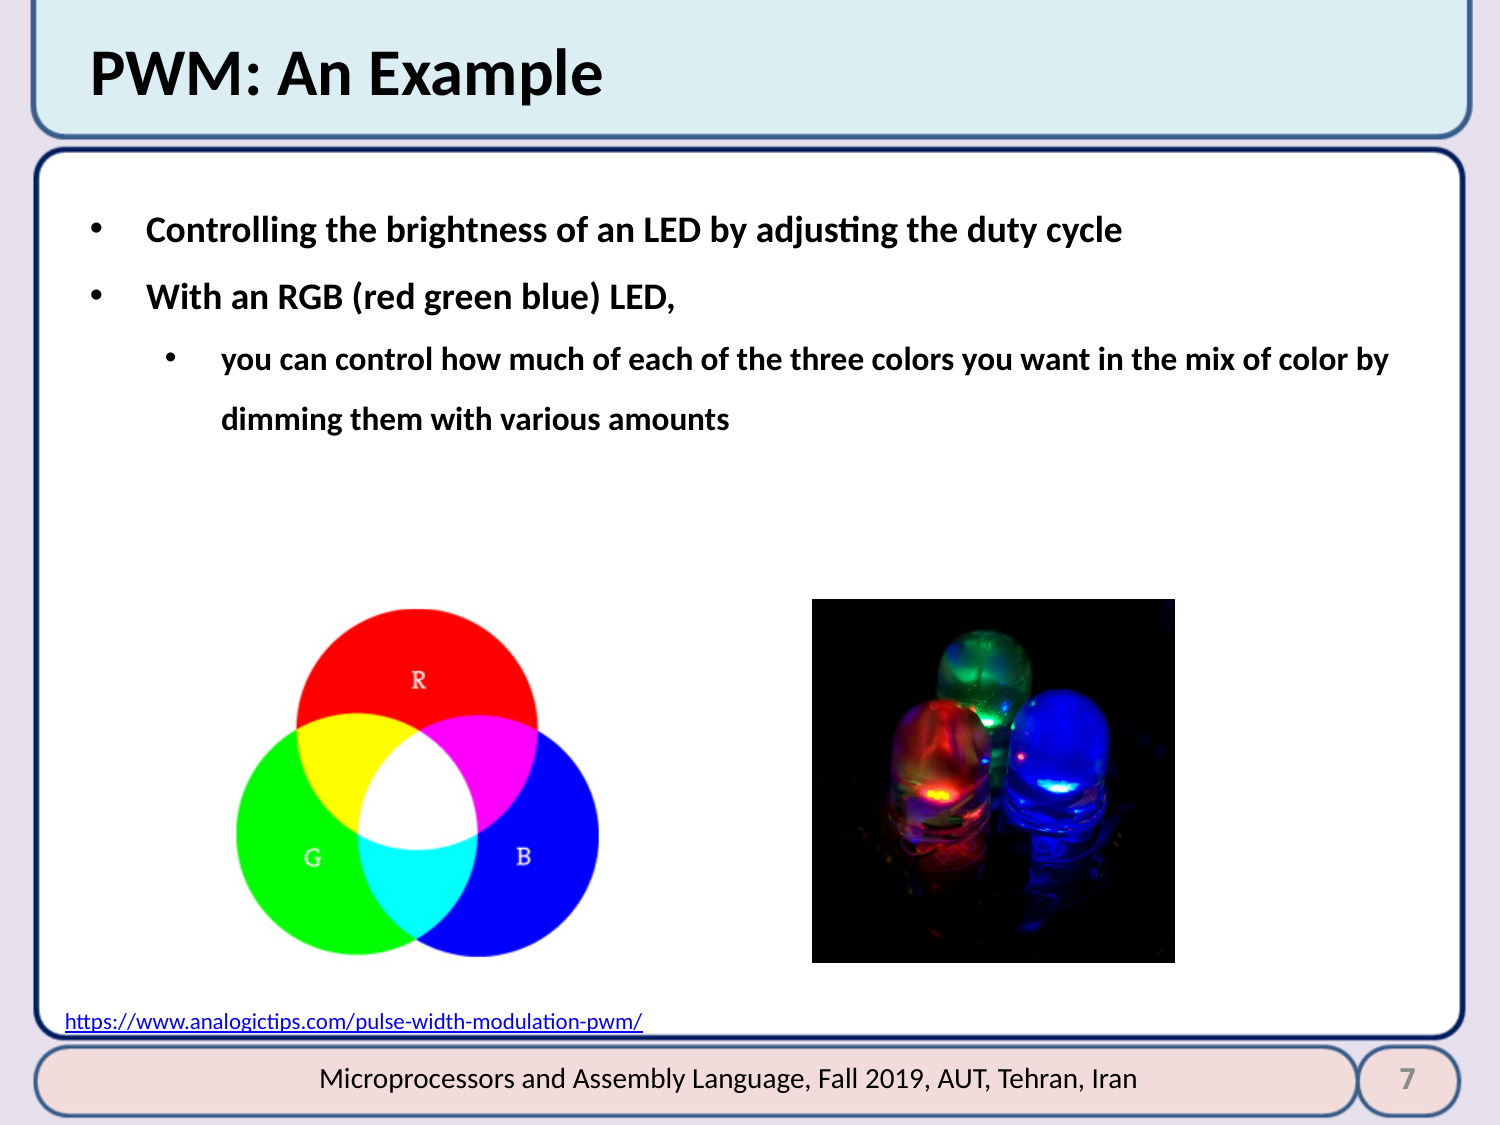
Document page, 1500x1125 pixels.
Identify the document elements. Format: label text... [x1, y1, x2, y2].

text_box Controlling the brightness of an LED by adjusting the duty cycle With an RGB (red green blue) LED, you can control how much of each of the three colors you want in the mix of color by dimming them with various amounts [75, 174, 1463, 520]
slide_number 7 [1363, 1049, 1453, 1110]
text_box Microprocessors and Assembly Language, Fall 2019, AUT, Tehran, Iran [162, 1051, 1288, 1102]
picture [0, 0, 1500, 1125]
text_box https://www.analogictips.com/pulse-width-modulation-pwm/ [49, 999, 1413, 1042]
title PWM: An Example [75, 0, 1425, 138]
